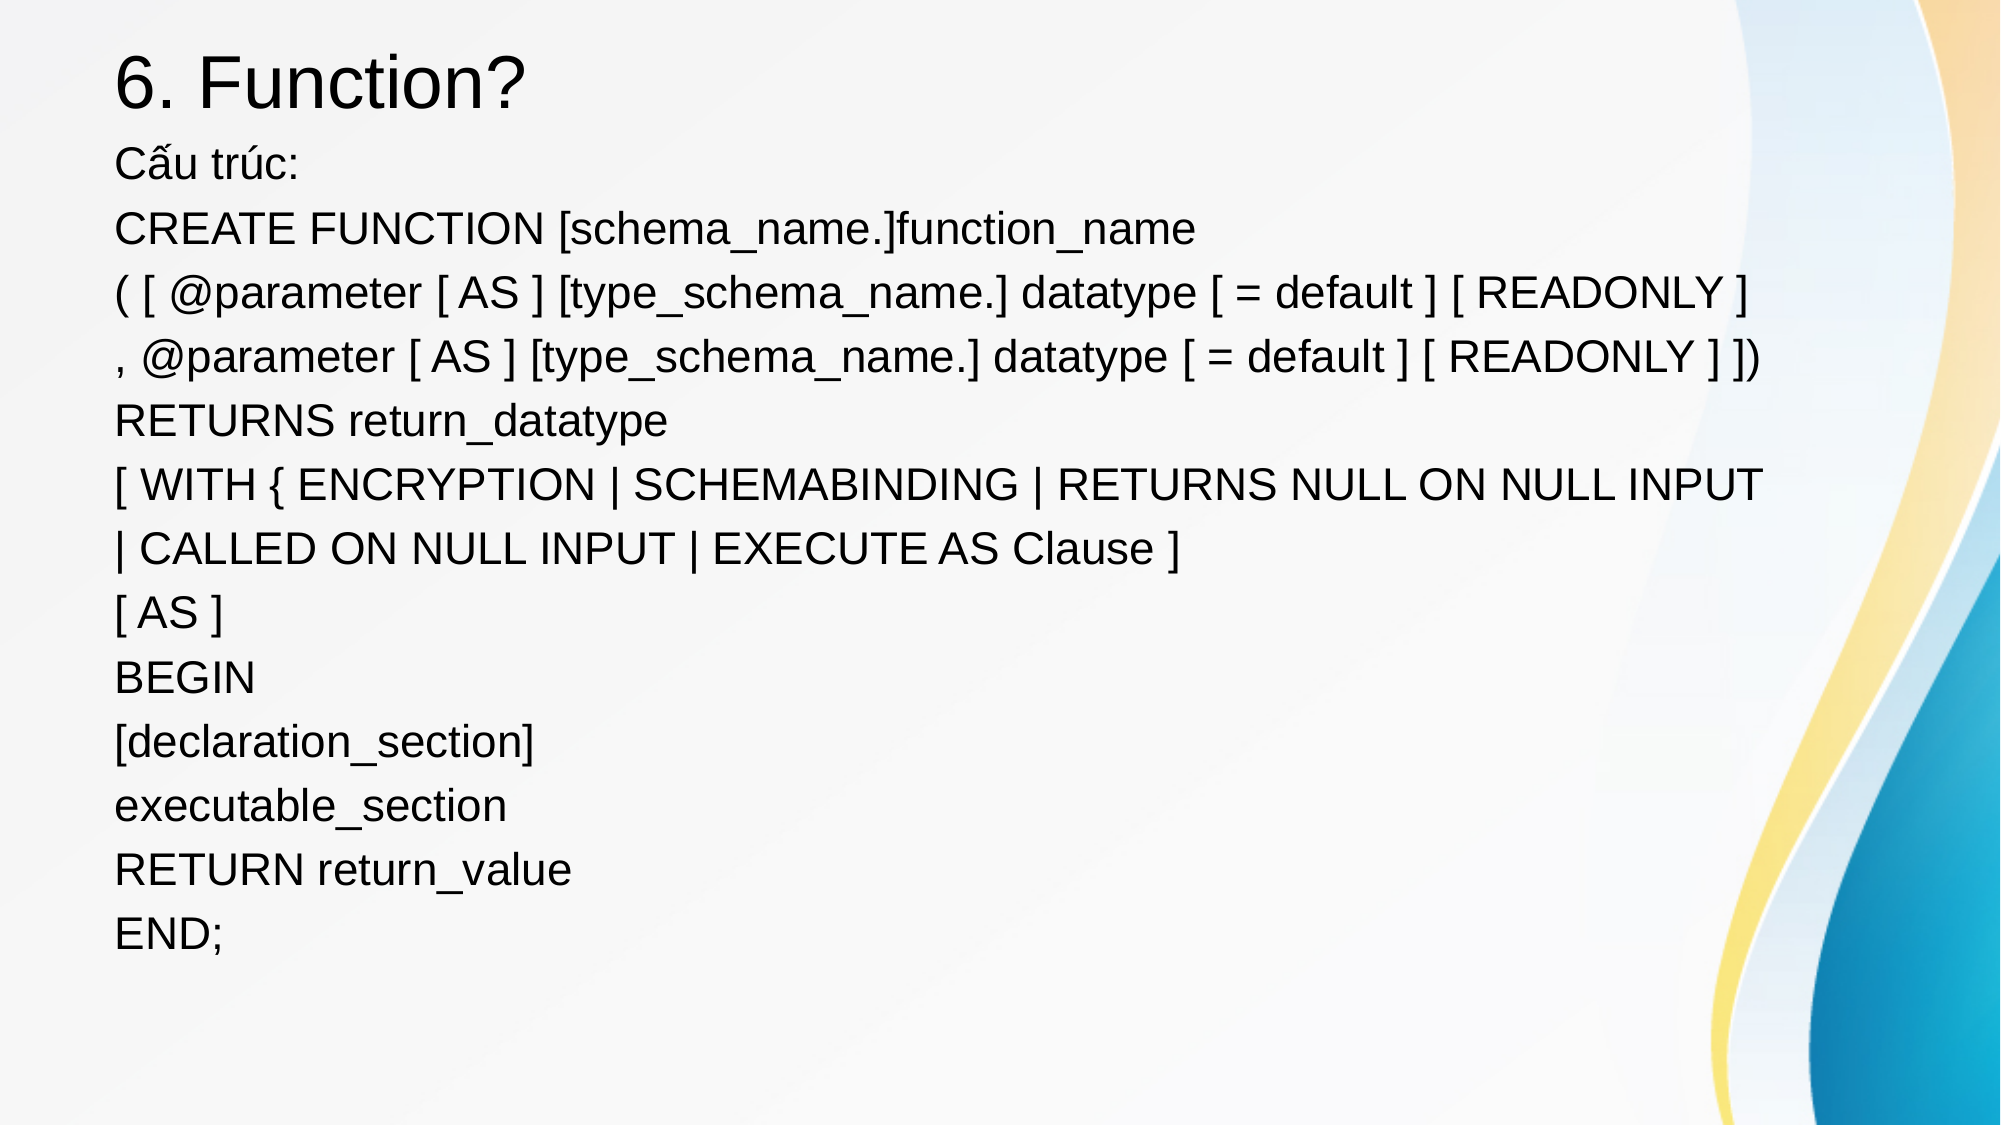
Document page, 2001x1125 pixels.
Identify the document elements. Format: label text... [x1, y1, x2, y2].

picture [0, 0, 2001, 1125]
title 6. Function? [99, 30, 1901, 127]
list Cấu trúc: CREATE FUNCTION [schema_name.]function_name ( [ @parameter [ AS ] [type_schema_name.] datatype [ = default ] [ READONLY ] , @parameter [ AS ] [type_schema_name.] datatype [ = default ] [ READONLY ] ]) RETURNS return_datatype [ WITH { ENCRYPTION | SCHEMABINDING | RETURNS NULL ON NULL INPUT | CALLED ON NULL INPUT | EXECUTE AS Clause ] [ AS ] BEGIN [declaration_section] executable_section RETURN return_value END; [99, 126, 1887, 1072]
